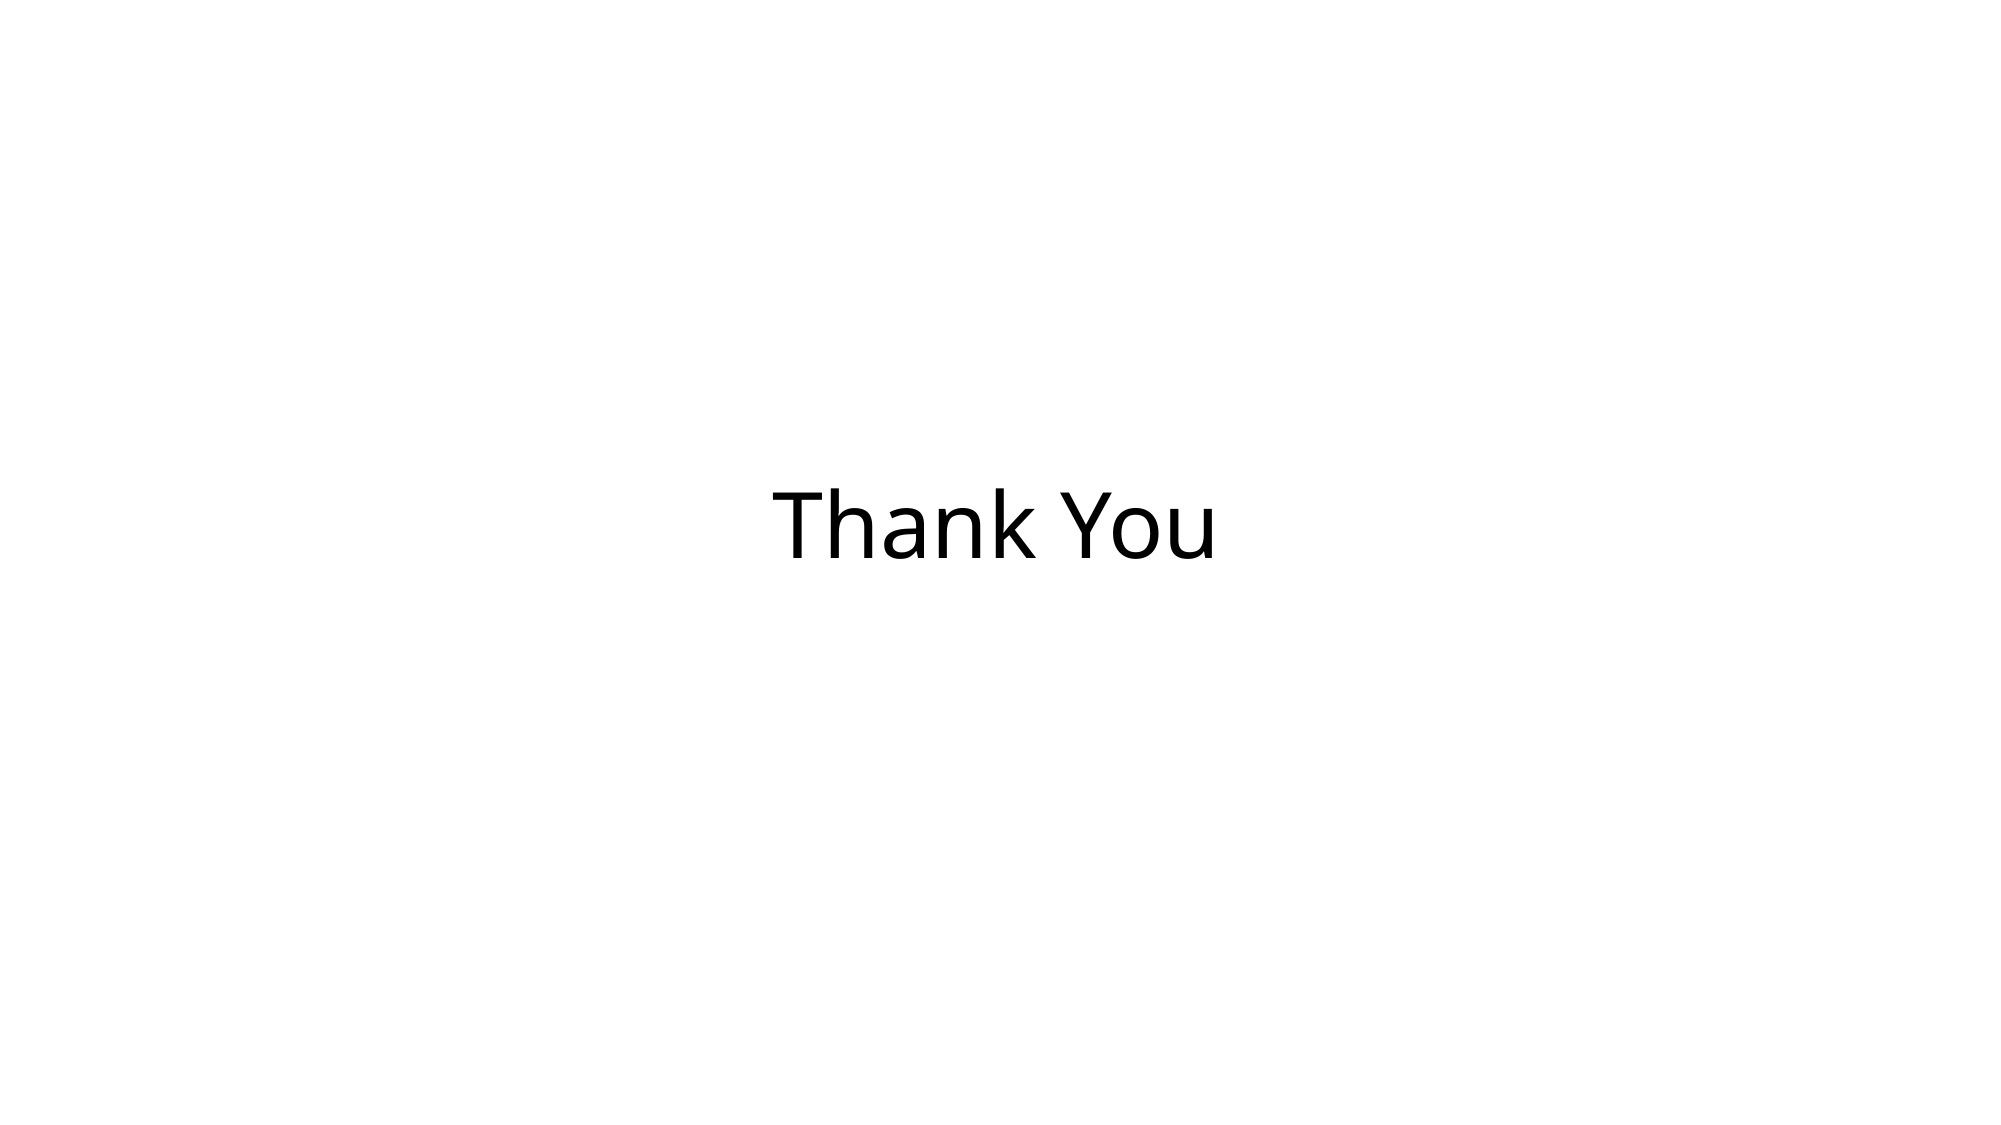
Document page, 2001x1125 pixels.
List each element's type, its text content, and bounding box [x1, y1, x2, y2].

title Thank You [134, 419, 1860, 638]
